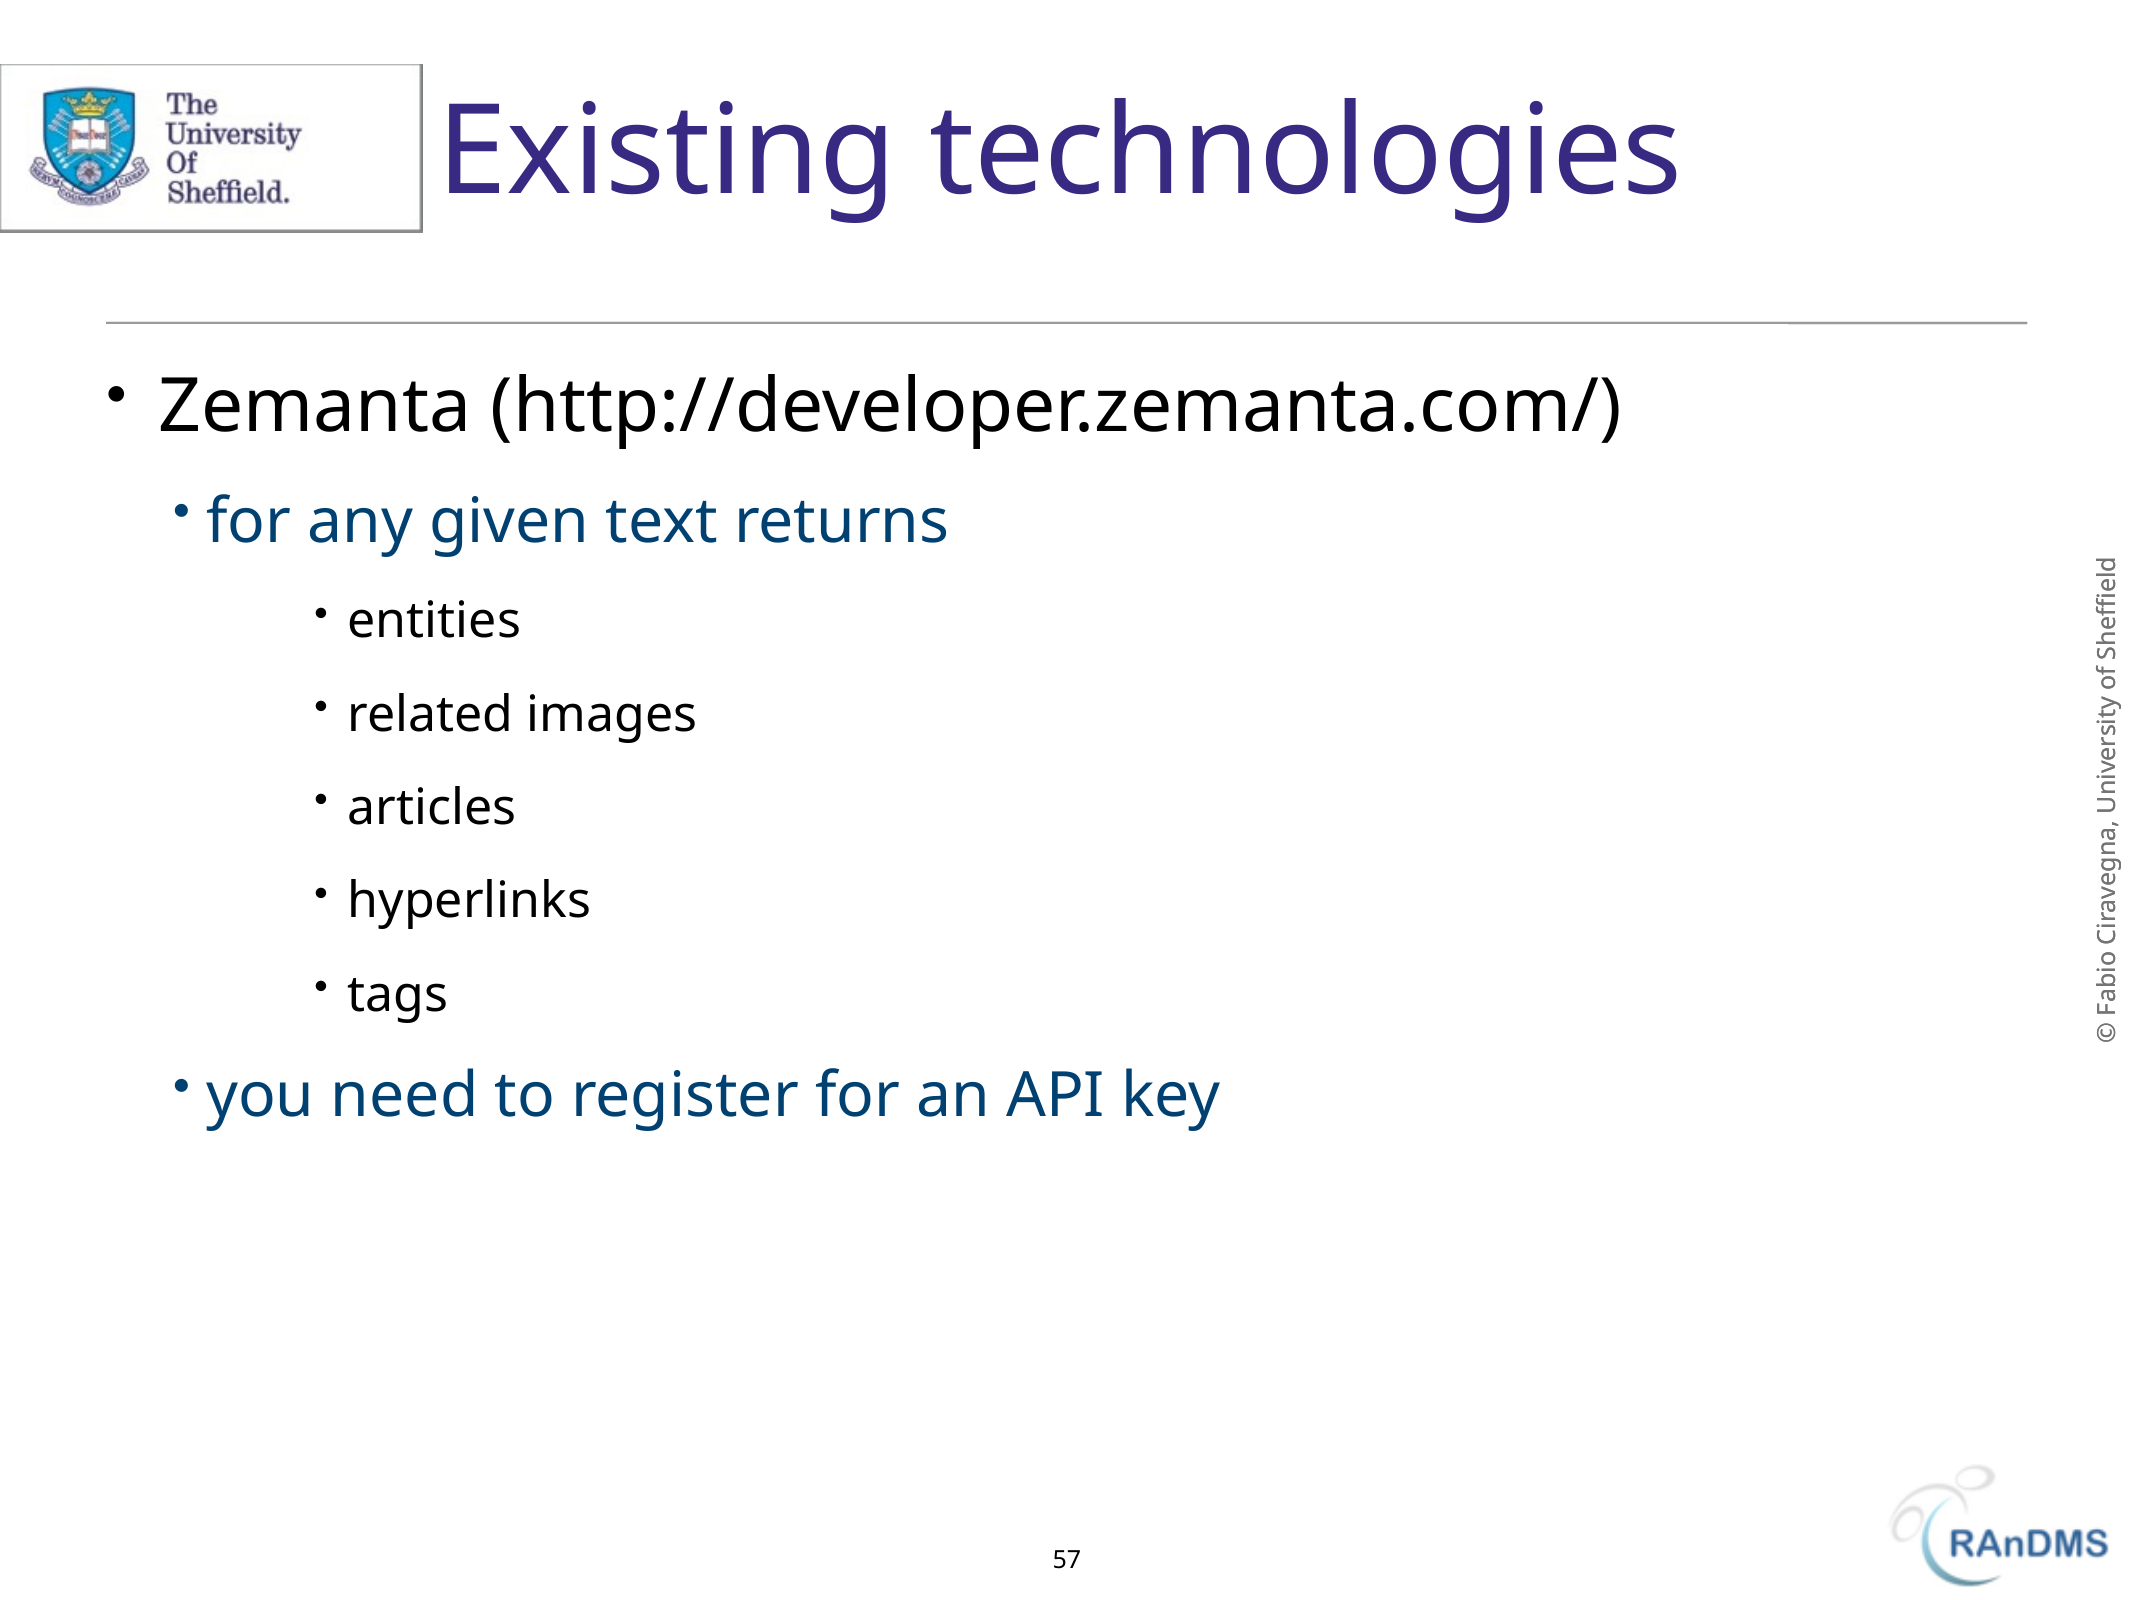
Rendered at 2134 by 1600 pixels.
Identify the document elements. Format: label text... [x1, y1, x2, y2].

text_box © Fabio Ciravegna, University of Sheffield [2083, 550, 2127, 1050]
picture [1876, 1461, 2124, 1596]
title Existing technologies [430, 53, 2041, 234]
list Zemanta (http://developer.zemanta.com/) for any given text returns entities related images articles hyperlinks tags you need to register for an API key [93, 349, 2041, 1538]
picture [0, 63, 423, 234]
slide_number 57 [1044, 1536, 1088, 1580]
